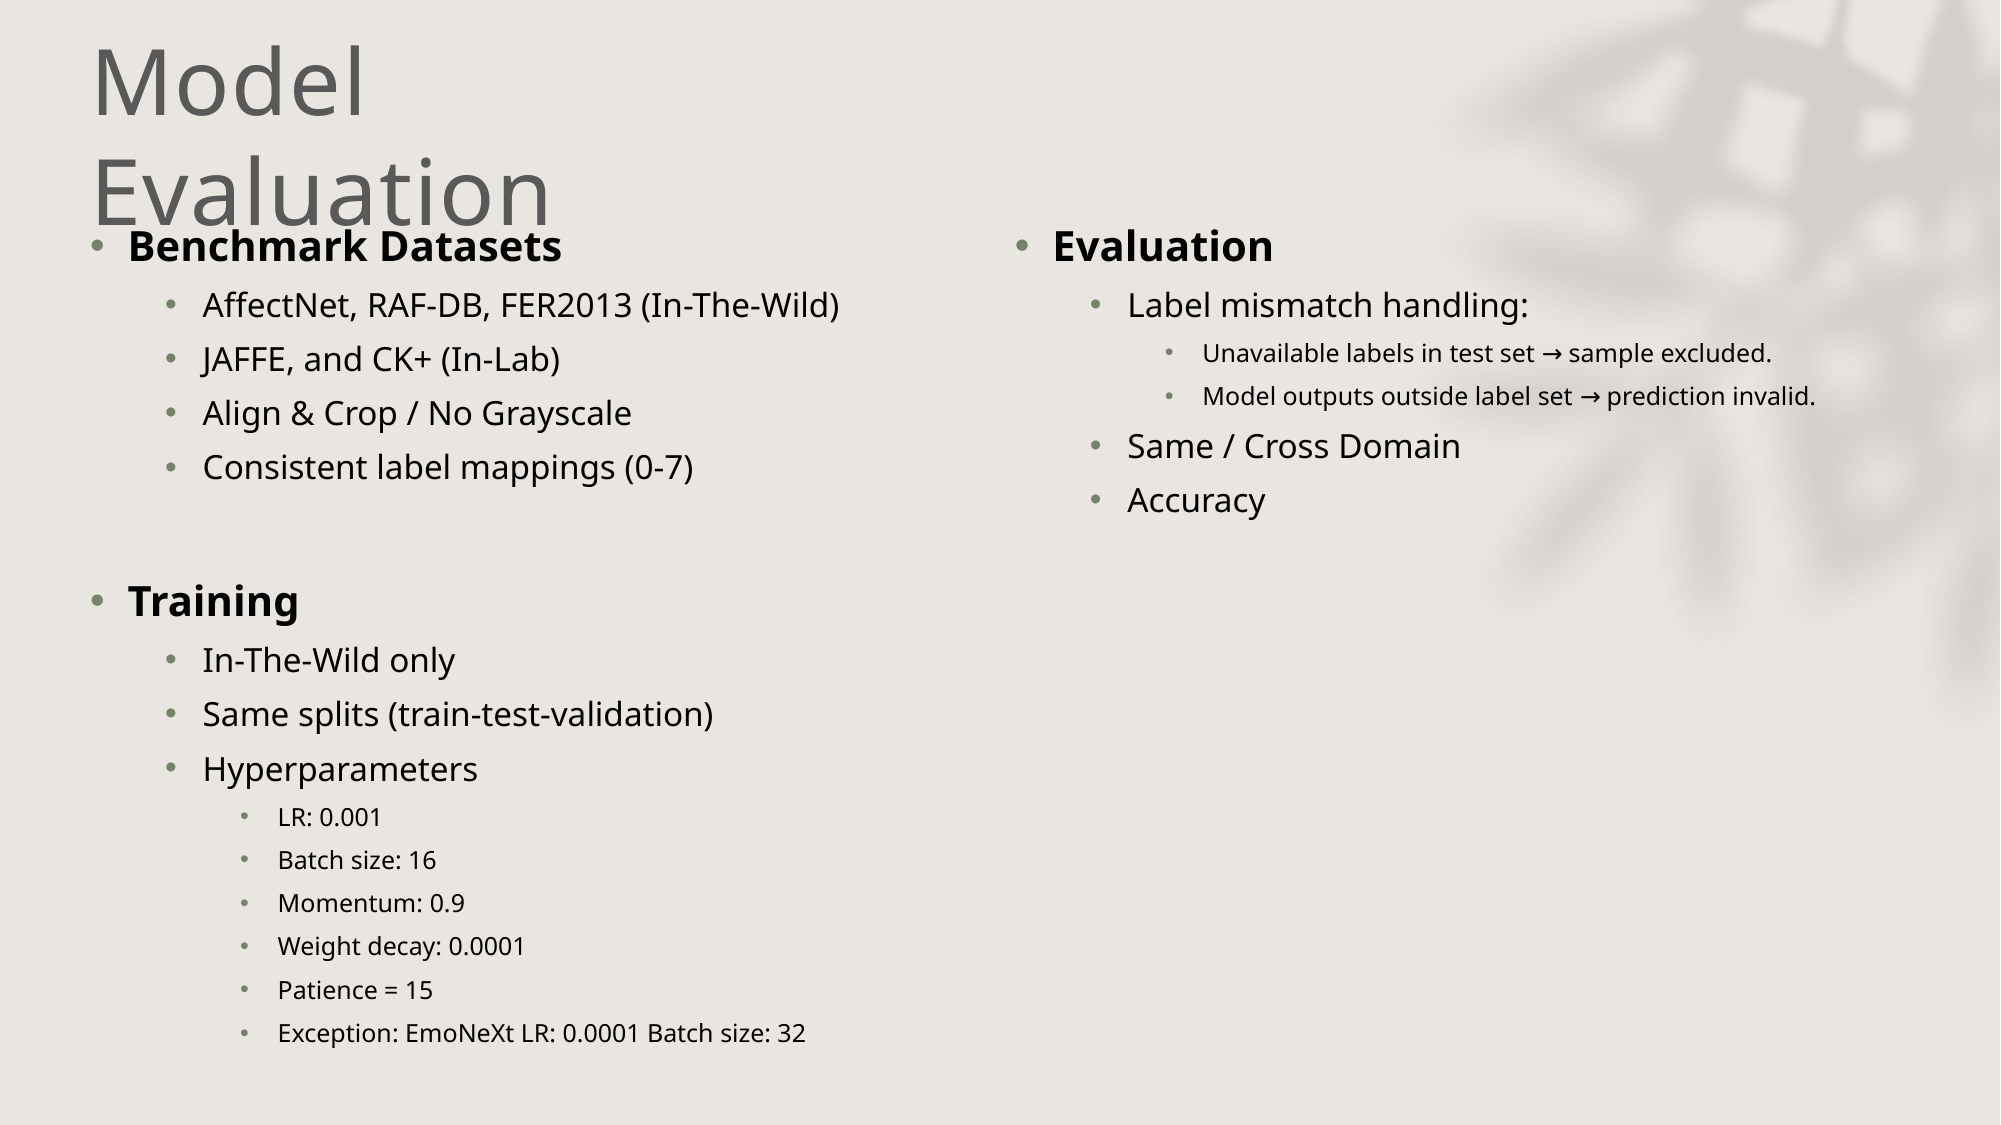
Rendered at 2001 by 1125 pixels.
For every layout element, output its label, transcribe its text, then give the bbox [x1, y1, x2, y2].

title Model Evaluation [75, 60, 843, 207]
list Benchmark Datasets AffectNet, RAF-DB, FER2013 (In-The-Wild) JAFFE, and CK+ (In-Lab) Align & Crop / No Grayscale Consistent label mappings (0-7) Training In-The-Wild only Same splits (train-test-validation) Hyperparameters LR: 0.001 Batch size: 16 Momentum: 0.9 Weight decay: 0.0001 Patience = 15 Exception: EmoNeXt LR: 0.0001 Batch size: 32 [75, 207, 999, 1065]
text_box Evaluation Label mismatch handling: Unavailable labels in test set → sample excluded. Model outputs outside label set → prediction invalid. Same / Cross Domain Accuracy [999, 207, 1925, 1065]
